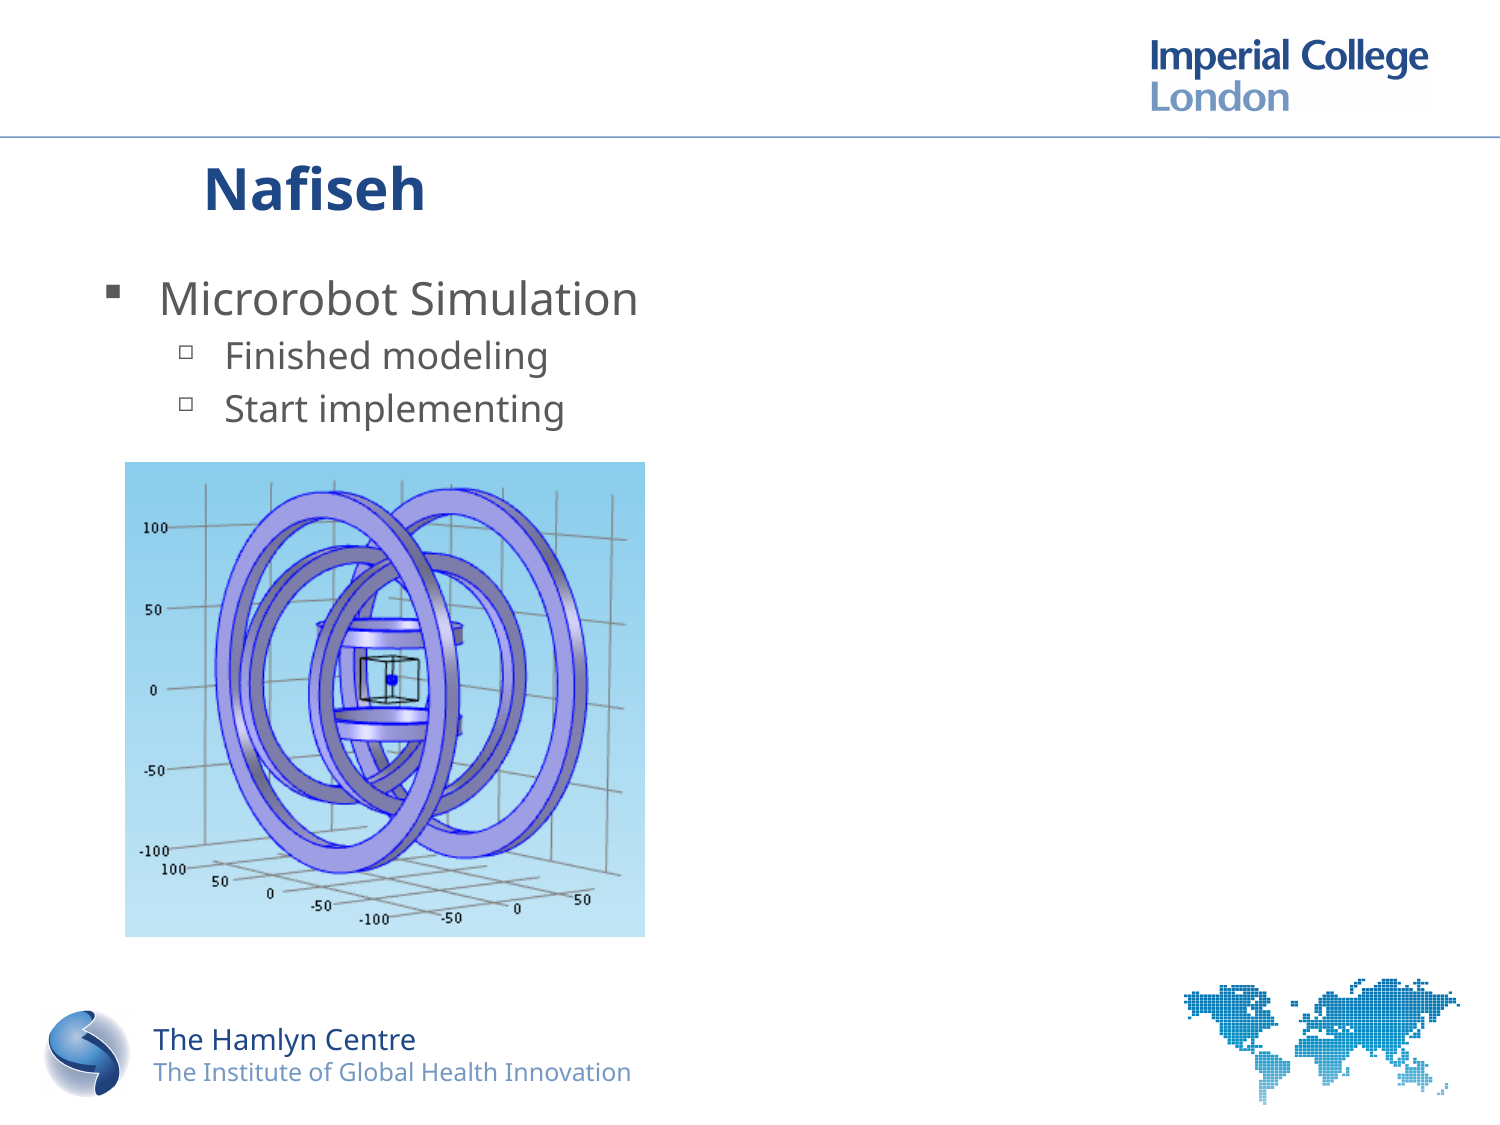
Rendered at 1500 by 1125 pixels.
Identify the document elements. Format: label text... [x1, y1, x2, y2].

picture [124, 462, 645, 937]
list Microrobot Simulation Finished modeling Start implementing [87, 262, 1388, 976]
title Nafiseh [37, 137, 1388, 238]
picture [1163, 964, 1478, 1107]
picture [37, 1005, 525, 1100]
picture [1149, 37, 1431, 113]
